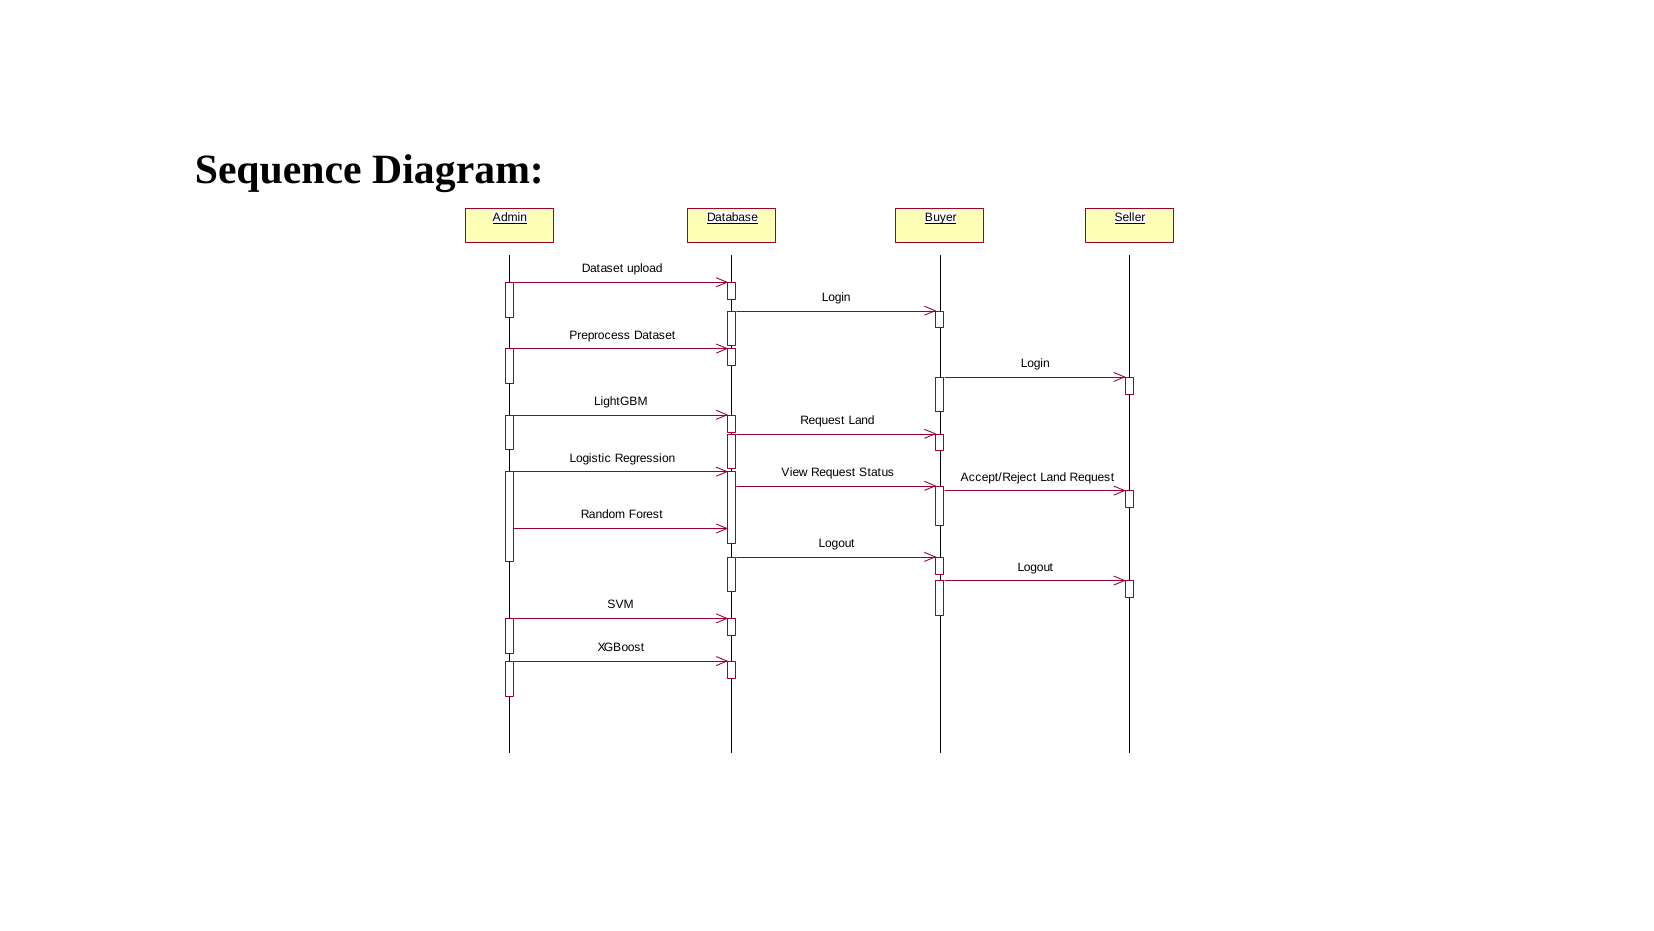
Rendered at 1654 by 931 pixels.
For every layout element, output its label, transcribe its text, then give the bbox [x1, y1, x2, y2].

picture [429, 180, 1405, 931]
text_box Sequence Diagram: [179, 134, 560, 200]
